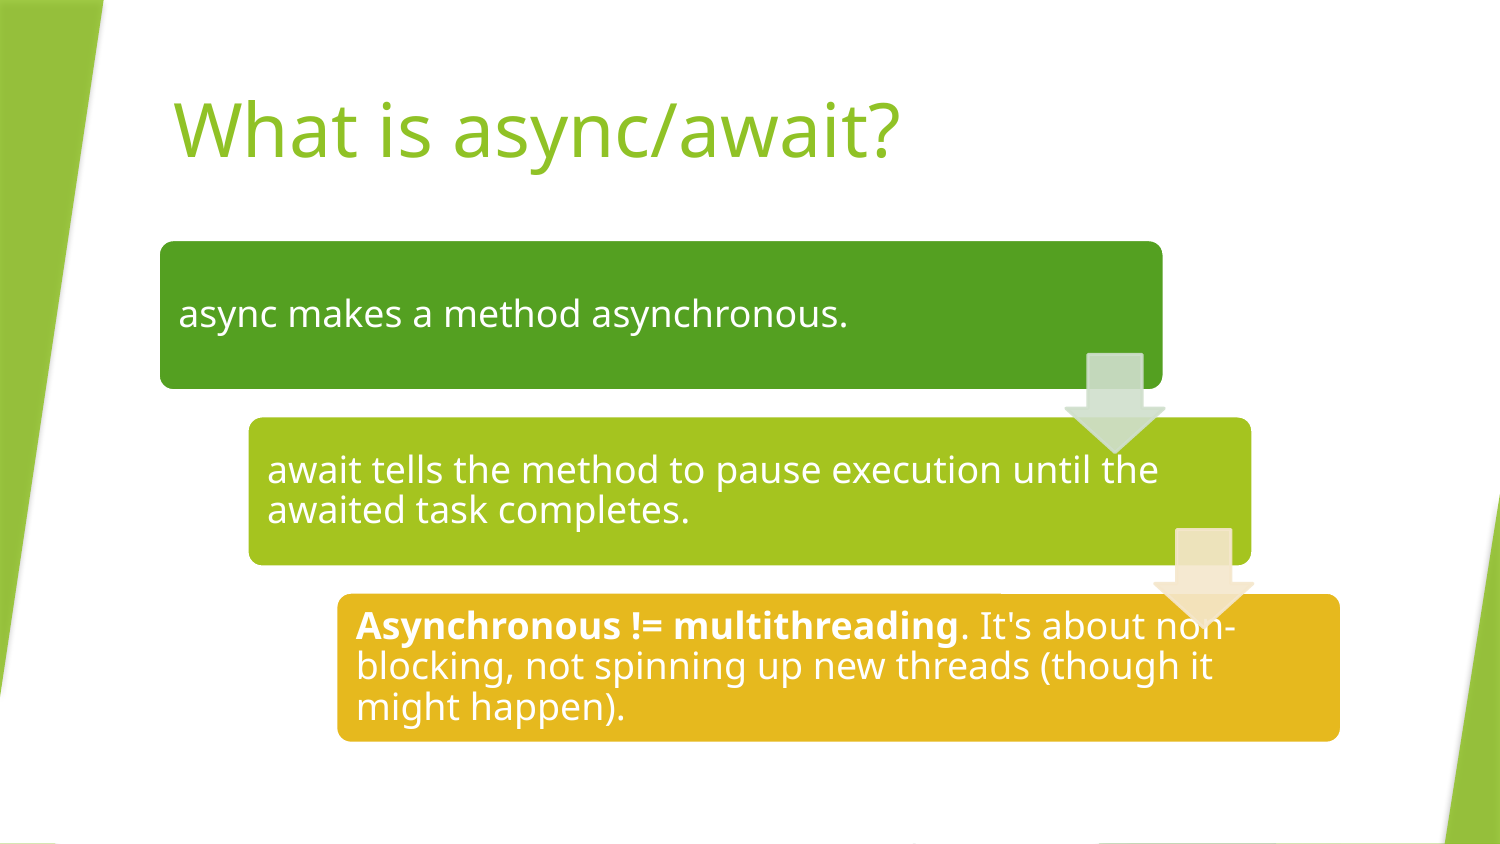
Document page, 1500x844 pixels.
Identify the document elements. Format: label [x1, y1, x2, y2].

text_box [157, 239, 1343, 744]
text_box [0, 0, 1500, 844]
